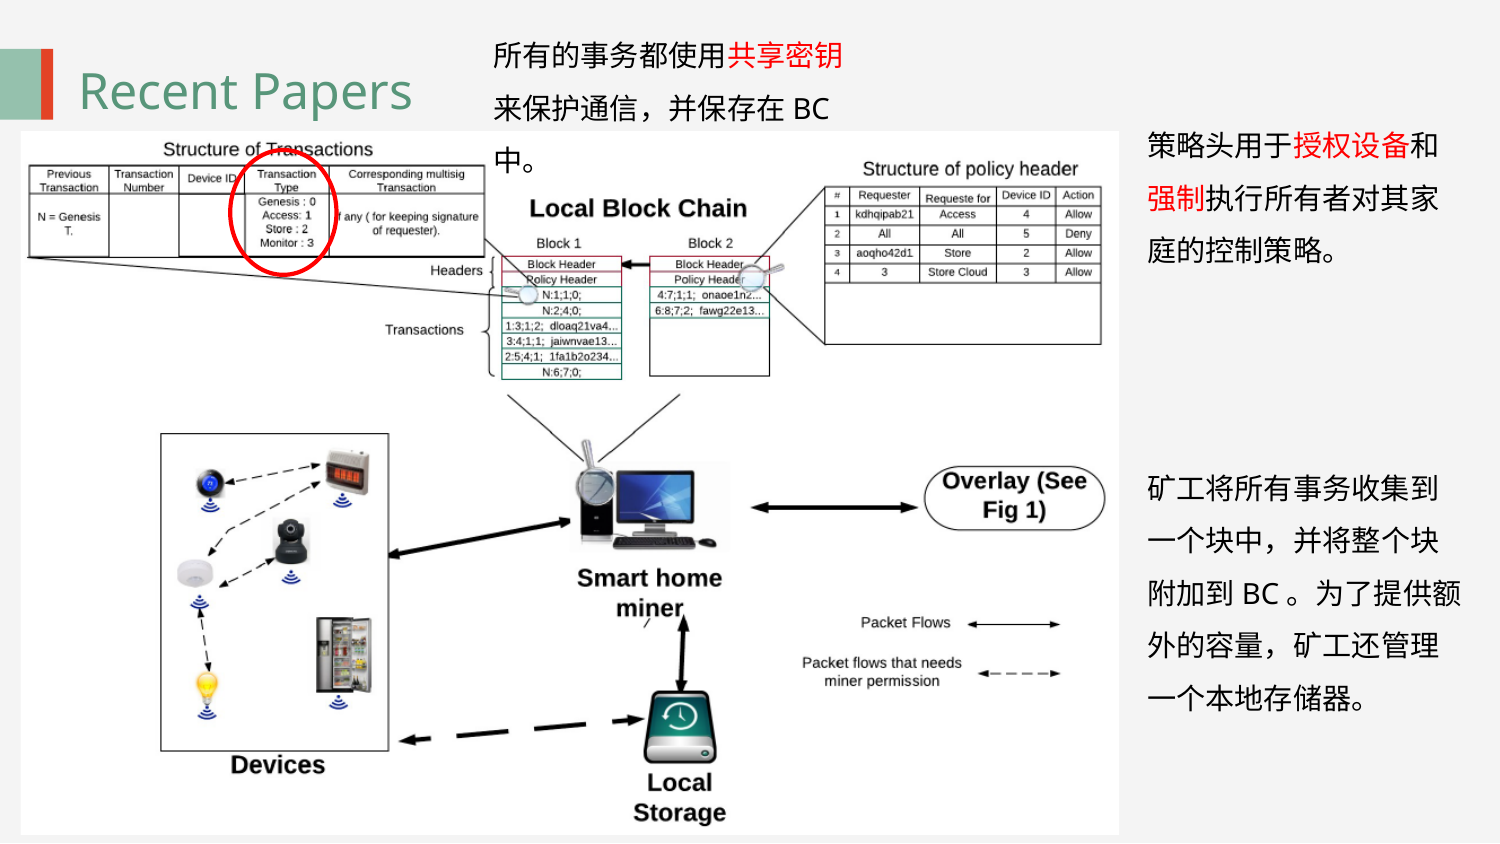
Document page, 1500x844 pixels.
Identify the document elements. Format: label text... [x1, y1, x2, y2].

text_box 策略头用于授权设备和强制执行所有者对其家庭的控制策略。 [1132, 102, 1480, 275]
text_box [0, 48, 54, 120]
picture [20, 130, 1120, 835]
text_box Recent Papers [63, 52, 429, 127]
text_box 矿工将所有事务收集到一个块中，并将整个块附加到BC。为了提供额外的容量，矿工还管理一个本地存储器。 [1132, 445, 1480, 723]
text_box 所有的事务都使用共享密钥来保护通信，并保存在BC中。 [478, 12, 880, 129]
